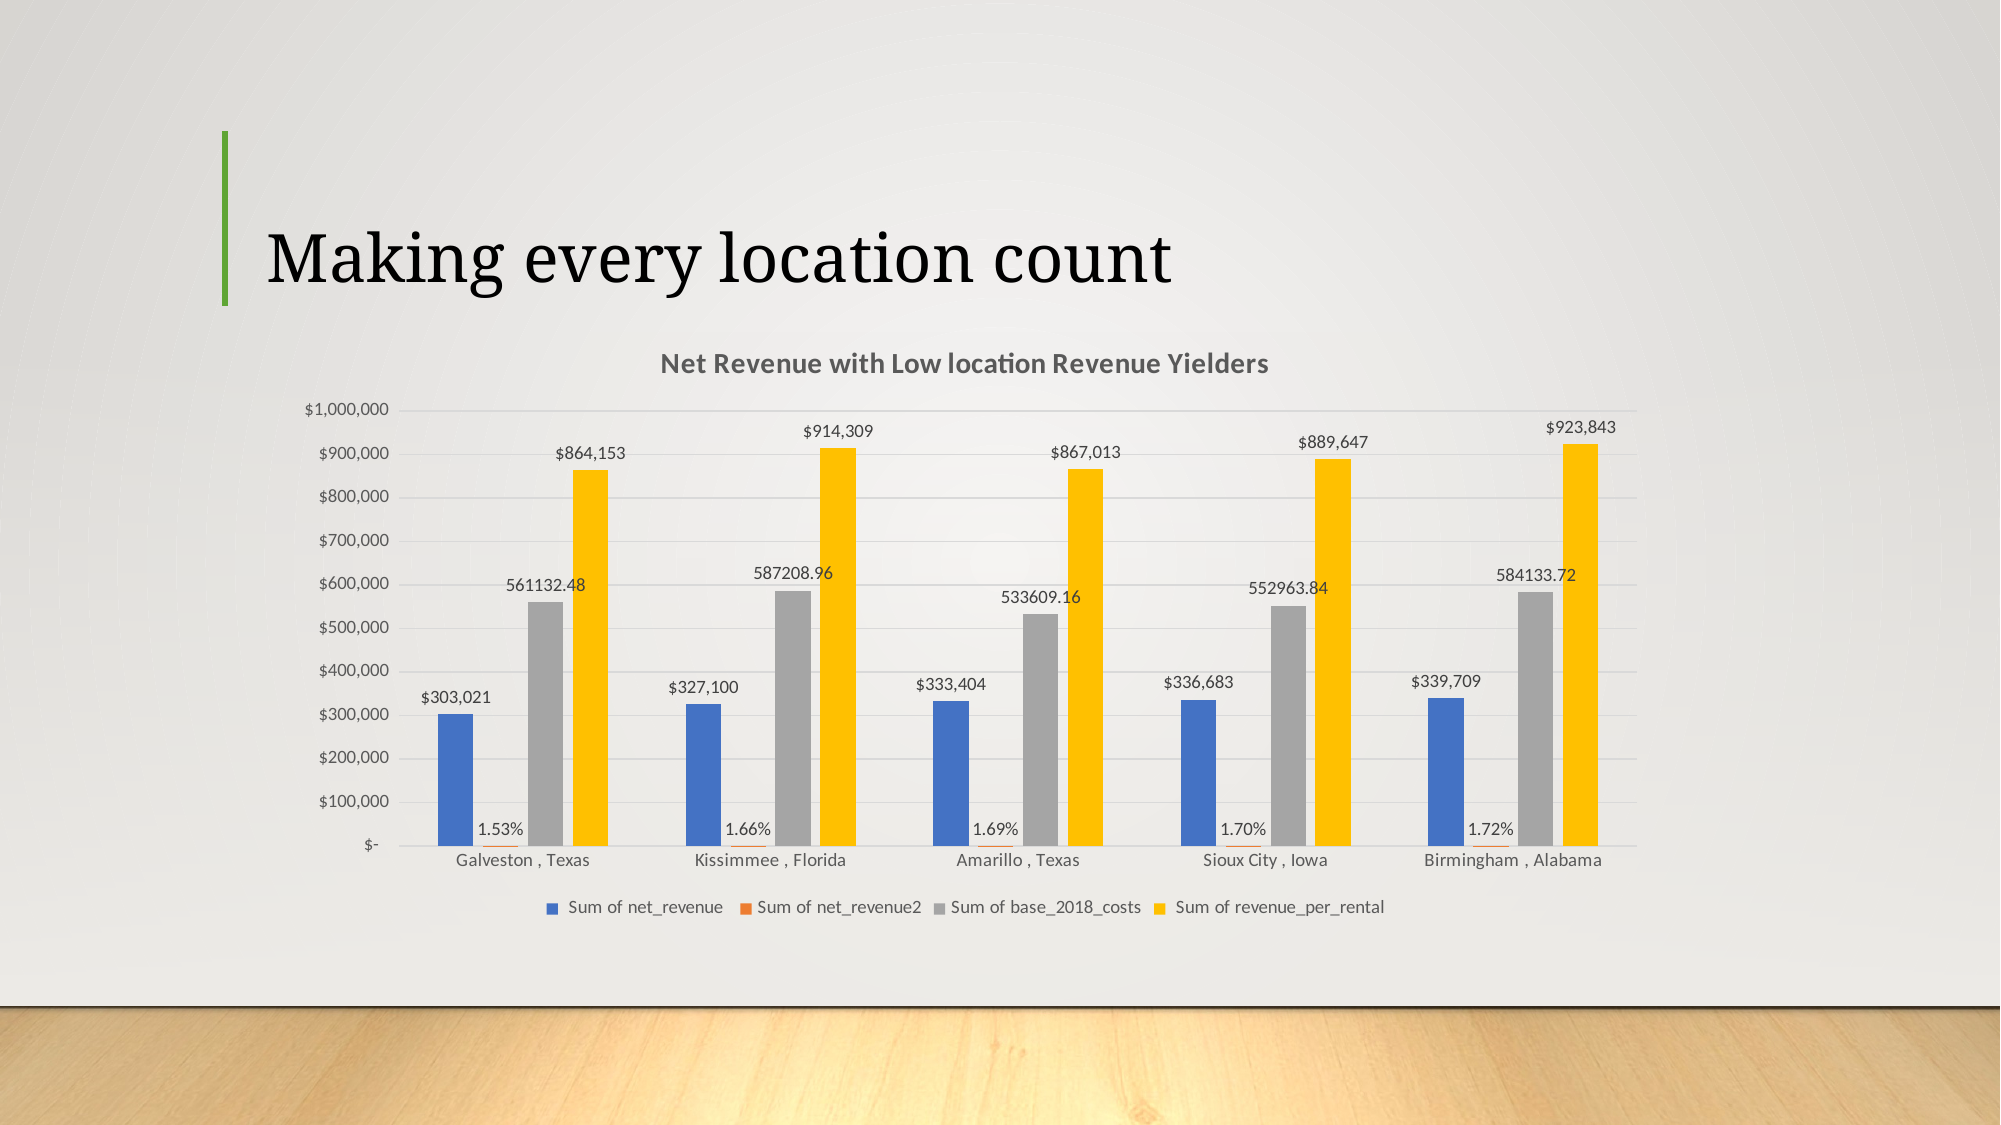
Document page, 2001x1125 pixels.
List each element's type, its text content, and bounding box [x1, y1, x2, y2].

picture [0, 1006, 2000, 1125]
title Making every location count [251, 170, 1814, 305]
chart [271, 322, 1666, 925]
